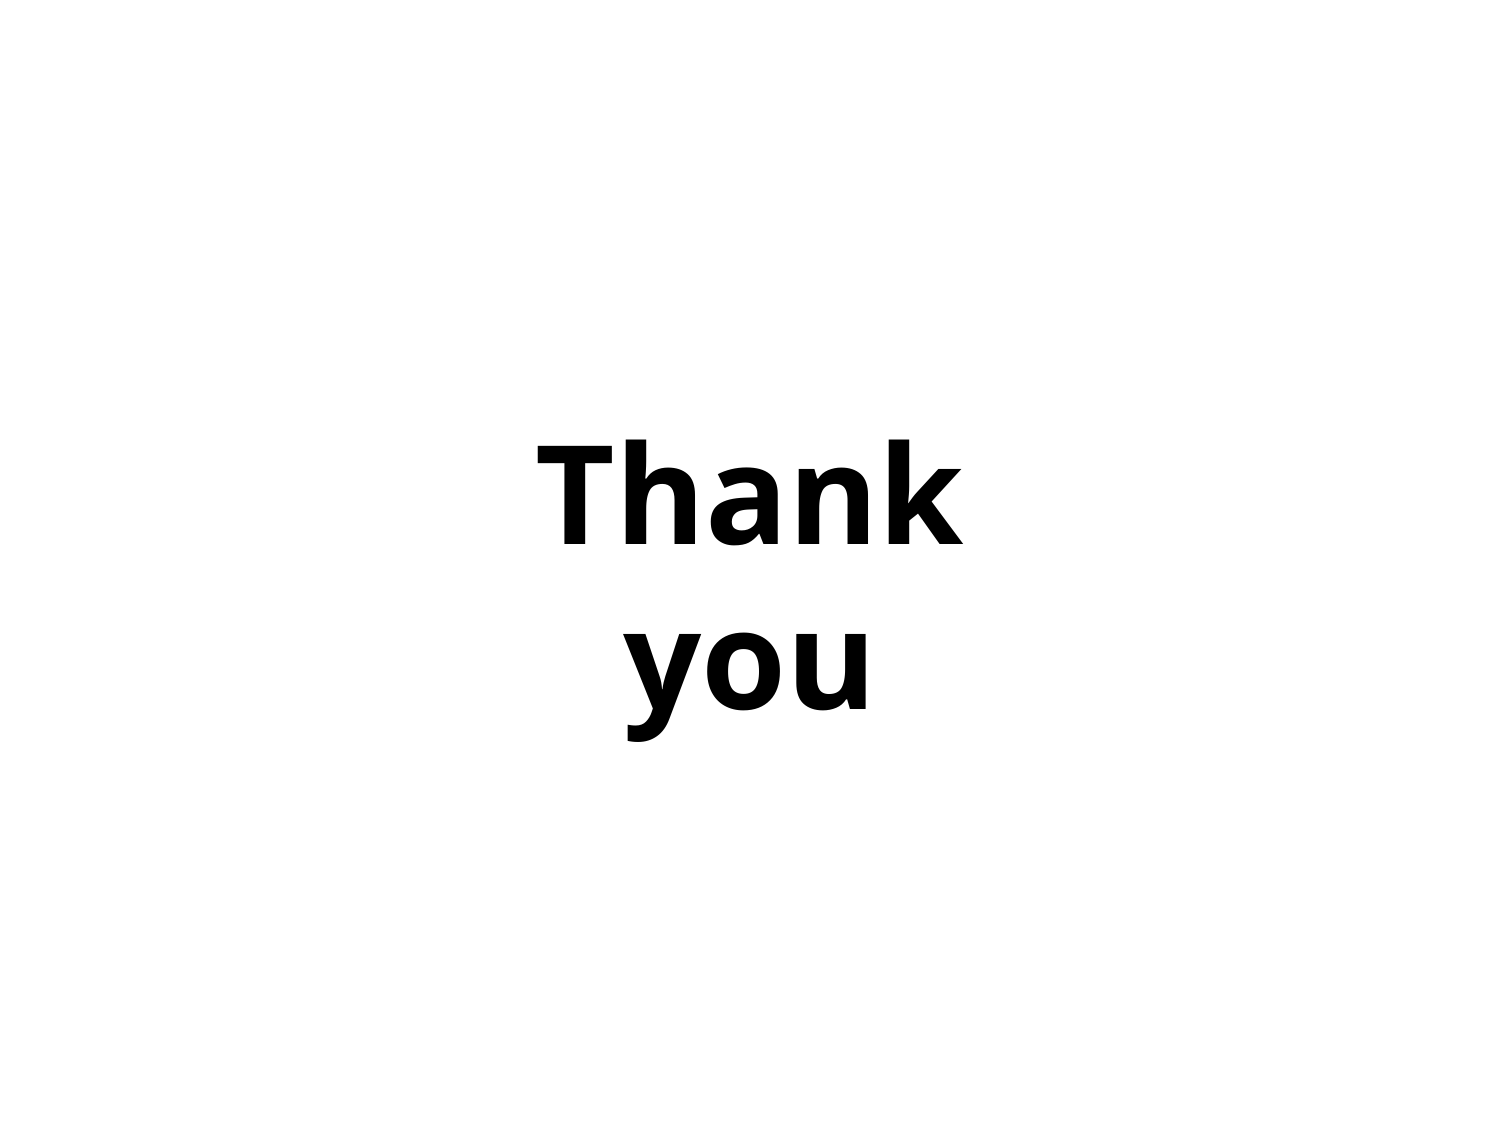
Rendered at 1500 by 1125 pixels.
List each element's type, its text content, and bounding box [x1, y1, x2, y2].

text_box Thank you [412, 399, 1088, 745]
